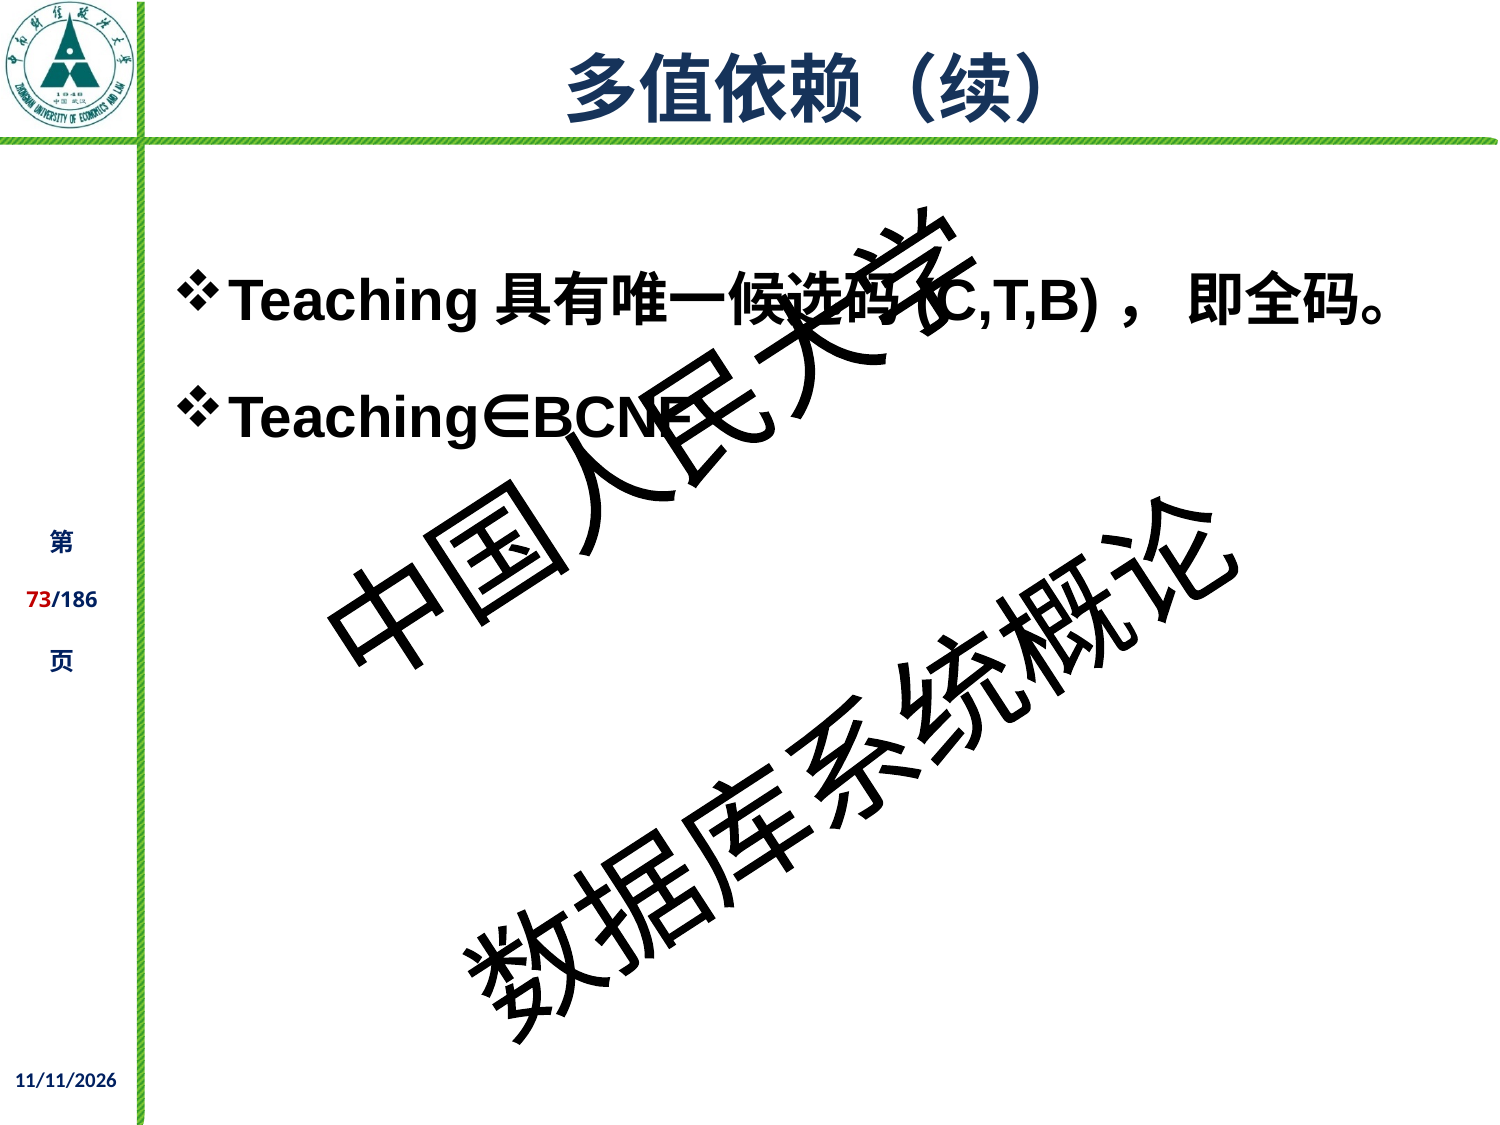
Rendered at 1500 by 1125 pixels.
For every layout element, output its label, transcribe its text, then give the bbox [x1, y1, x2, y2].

text_box [88, 1039, 443, 1082]
picture [136, 1082, 145, 1125]
list Teaching具有唯一候选码(C,T,B)， 即全码。 Teaching∈BCNF [157, 219, 1495, 1017]
picture [0, 0, 157, 1039]
title 多值依赖（续） [157, 0, 1495, 181]
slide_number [0, 1058, 136, 1125]
